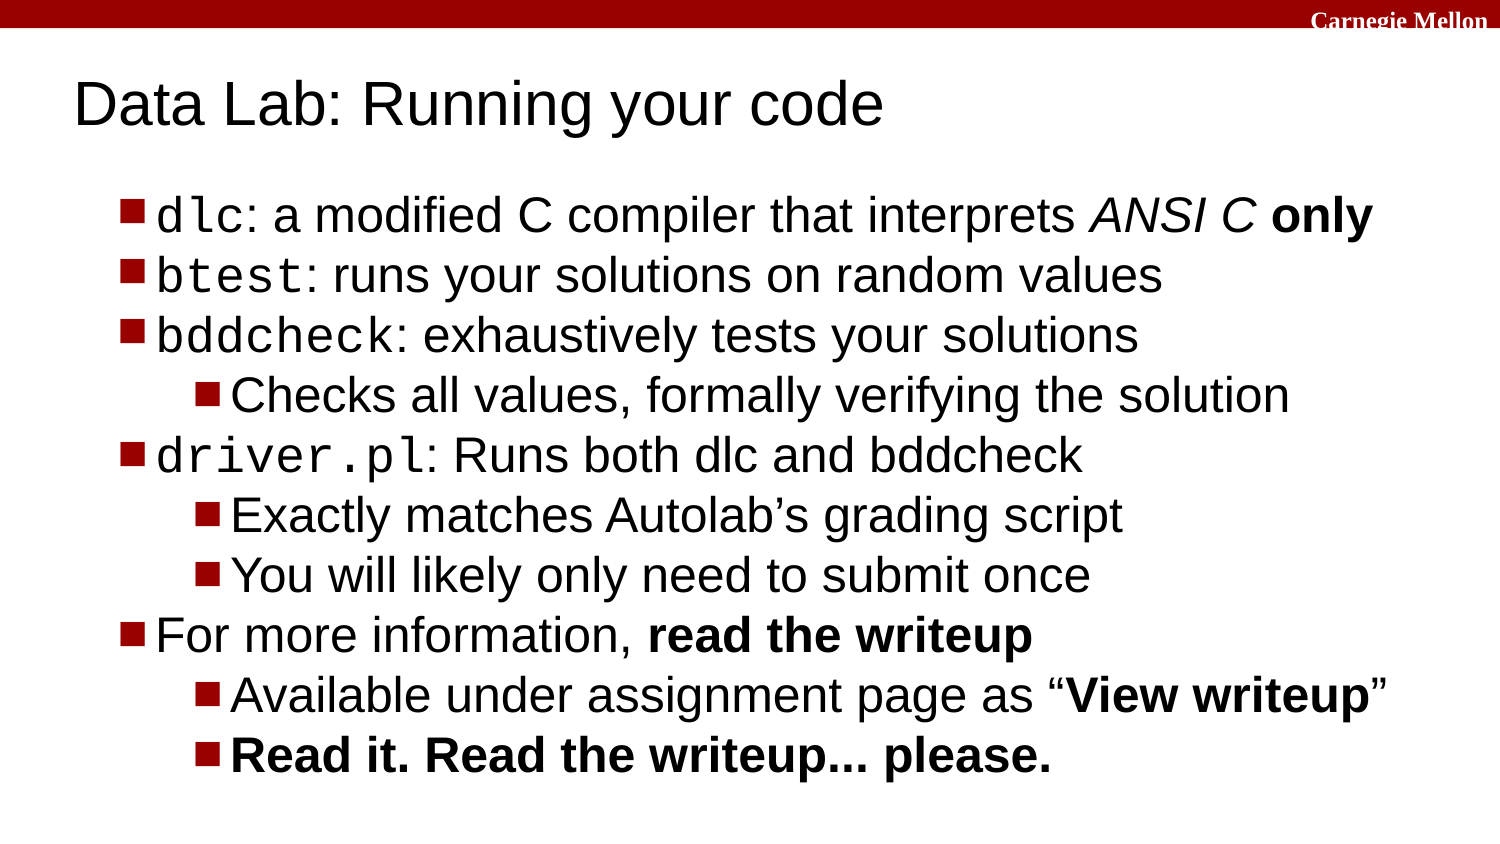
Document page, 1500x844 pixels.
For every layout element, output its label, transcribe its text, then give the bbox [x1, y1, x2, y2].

title Data Lab: Running your code [58, 53, 1304, 148]
list dlc: a modified C compiler that interprets ANSI C only btest: runs your solutions on random values bddcheck: exhaustively tests your solutions Checks all values, formally verifying the solution driver.pl: Runs both dlc and bddcheck Exactly matches Autolab’s grading script You will likely only need to submit once For more information, read the writeup Available under assignment page as “View writeup” Read it. Read the writeup... please. [65, 167, 1455, 822]
